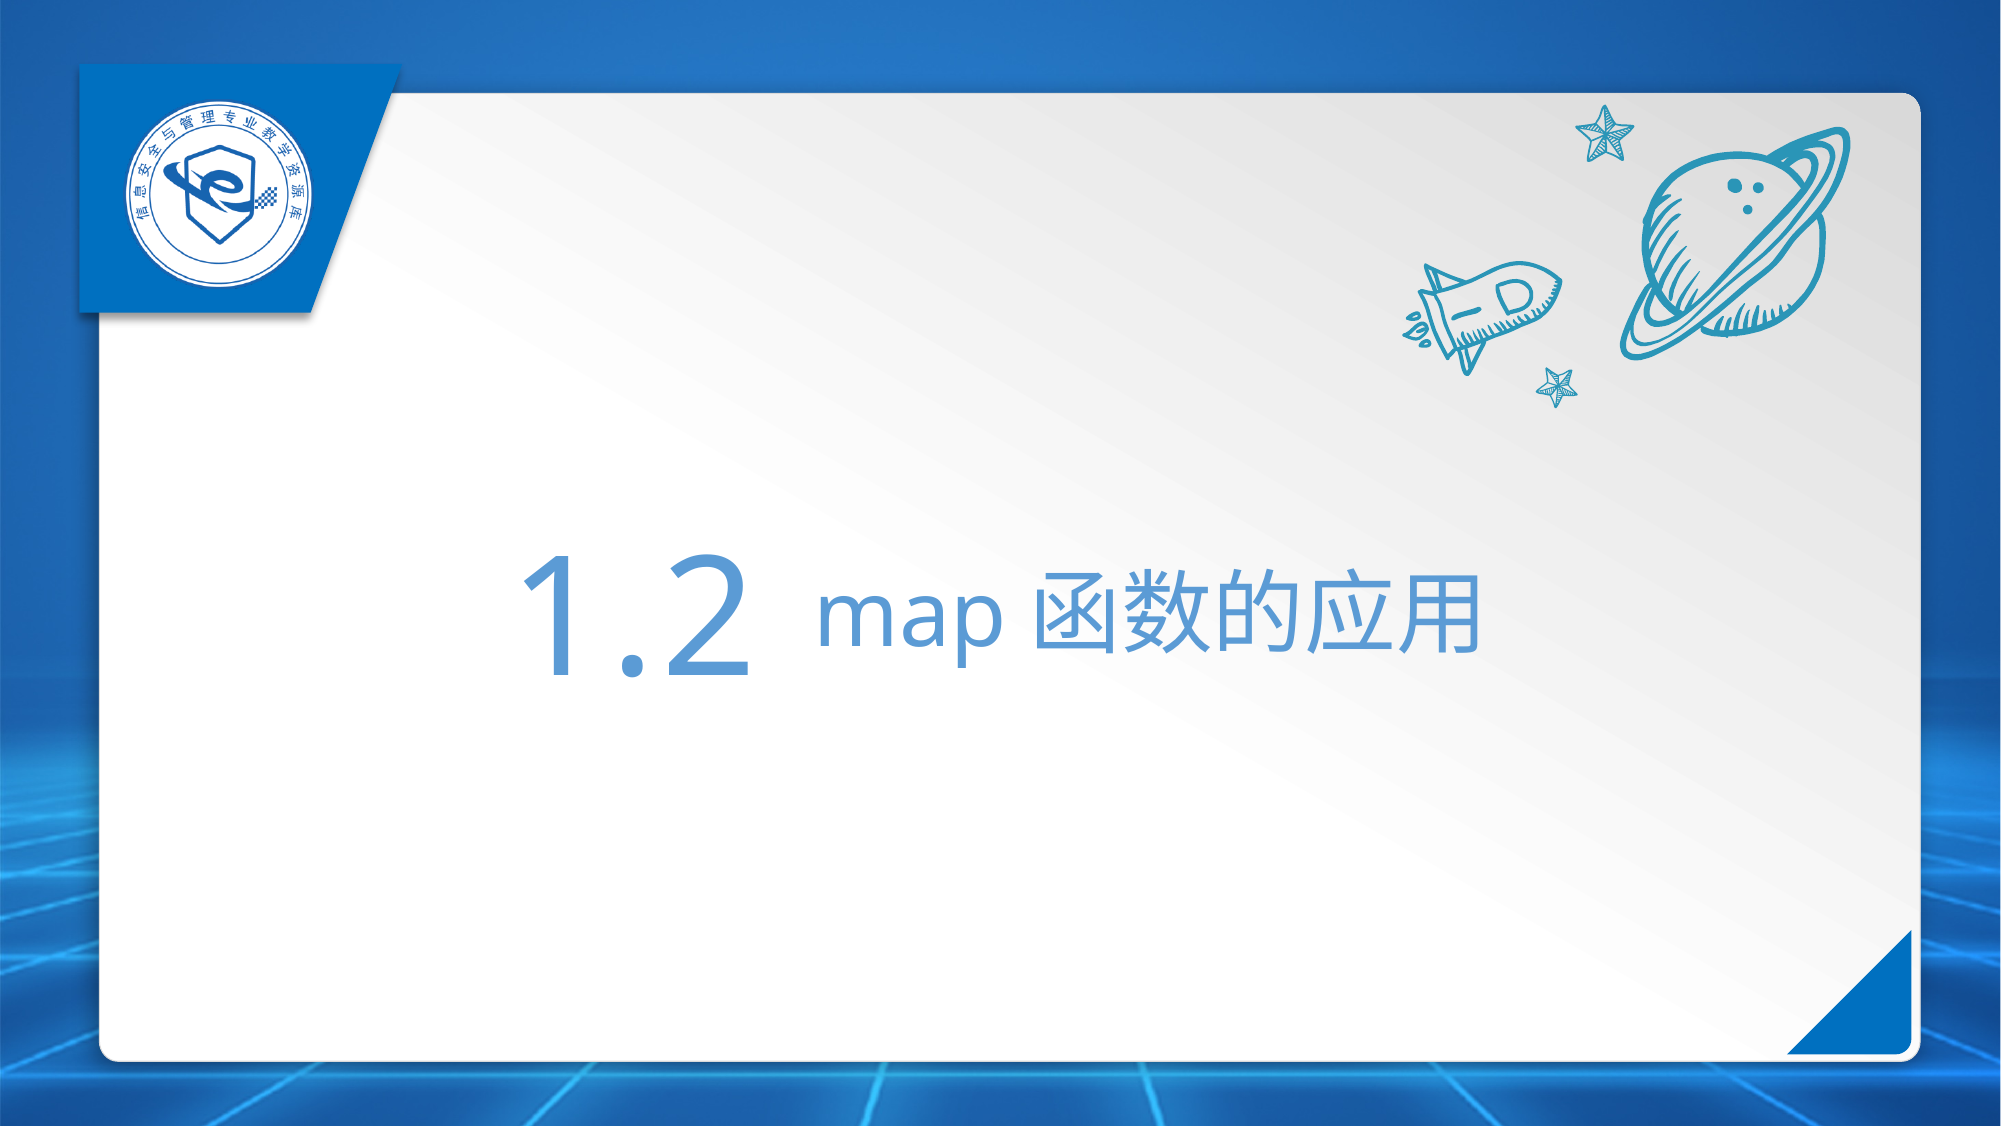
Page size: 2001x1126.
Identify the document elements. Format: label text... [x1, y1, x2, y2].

text_box 1.2 [453, 501, 814, 716]
text_box [1575, 104, 1635, 162]
text_box [1535, 367, 1578, 409]
text_box map函数的应用 [813, 554, 1788, 665]
text_box [1402, 261, 1563, 377]
text_box [1619, 126, 1851, 361]
picture [0, 0, 2001, 1126]
